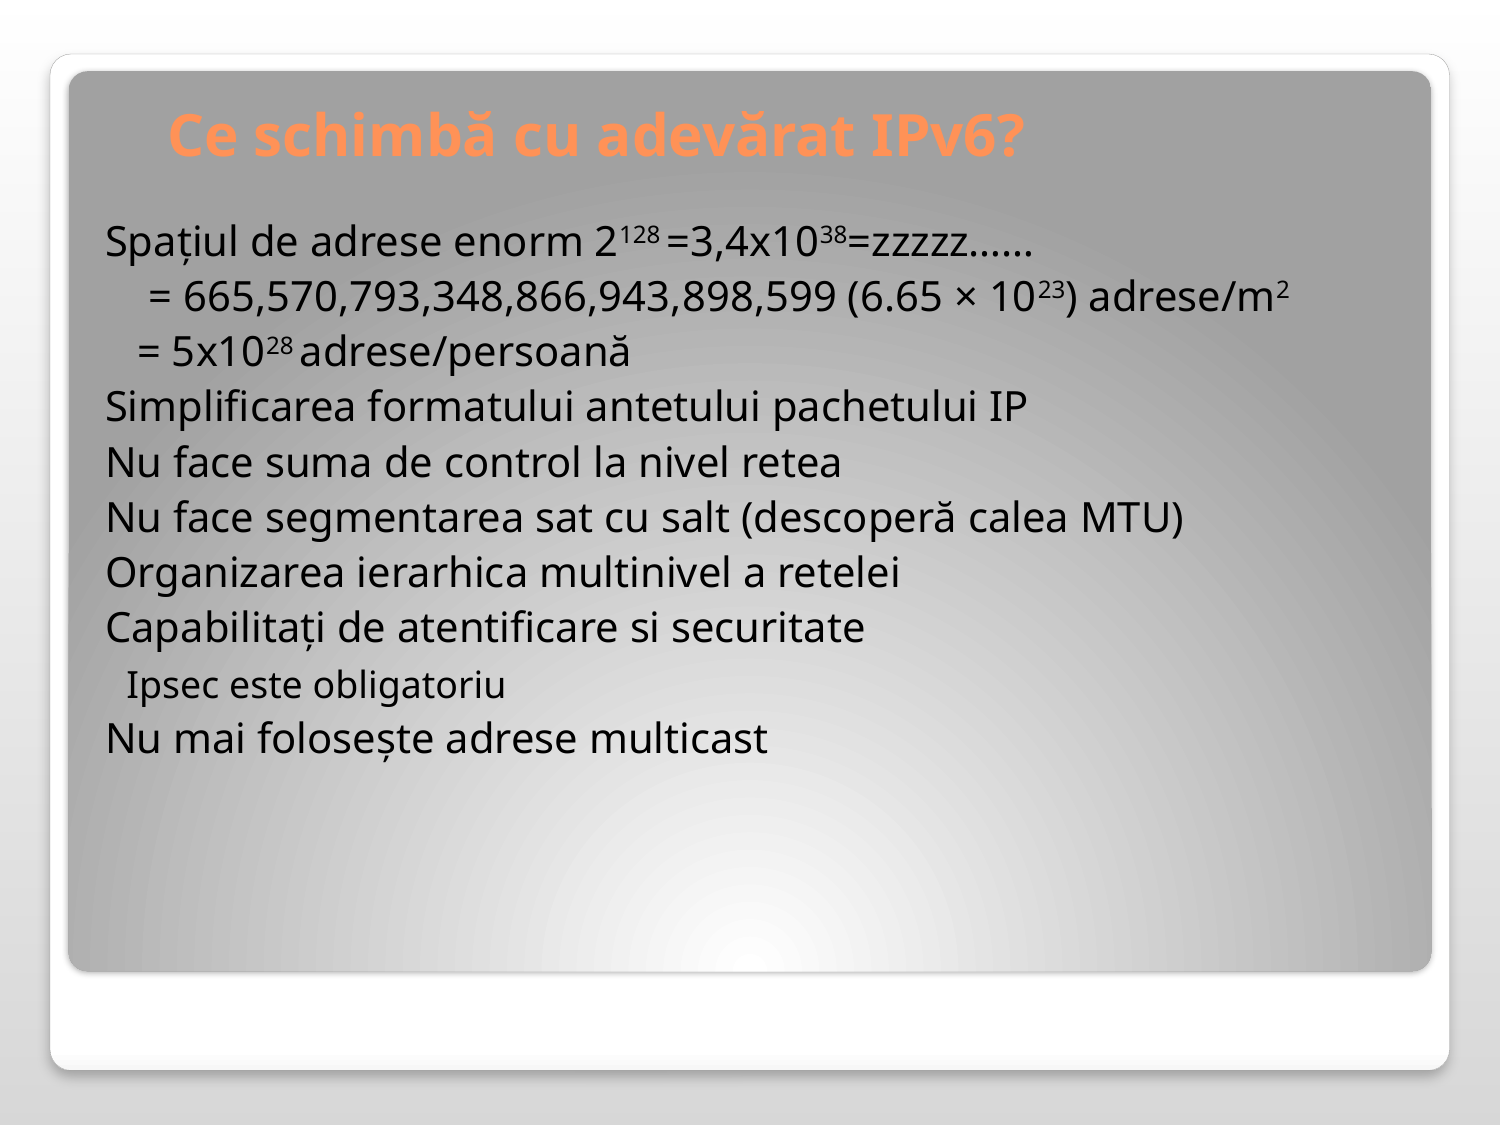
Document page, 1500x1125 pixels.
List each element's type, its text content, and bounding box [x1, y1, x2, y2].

list Spaţiul de adrese enorm 2128 =3,4x1038=zzzzz…… = 665,570,793,348,866,943,898,599 (6.65 × 1023) adrese/m2 = 5x1028 adrese/persoană Simplificarea formatului antetului pachetului IP Nu face suma de control la nivel retea Nu face segmentarea sat cu salt (descoperă calea MTU) Organizarea ierarhica multinivel a retelei Capabilitaţi de atentificare si securitate Ipsec este obligatoriu Nu mai foloseşte adrese multicast [75, 199, 1425, 1005]
title Ce schimbă cu adevărat IPv6? [152, 45, 1425, 176]
